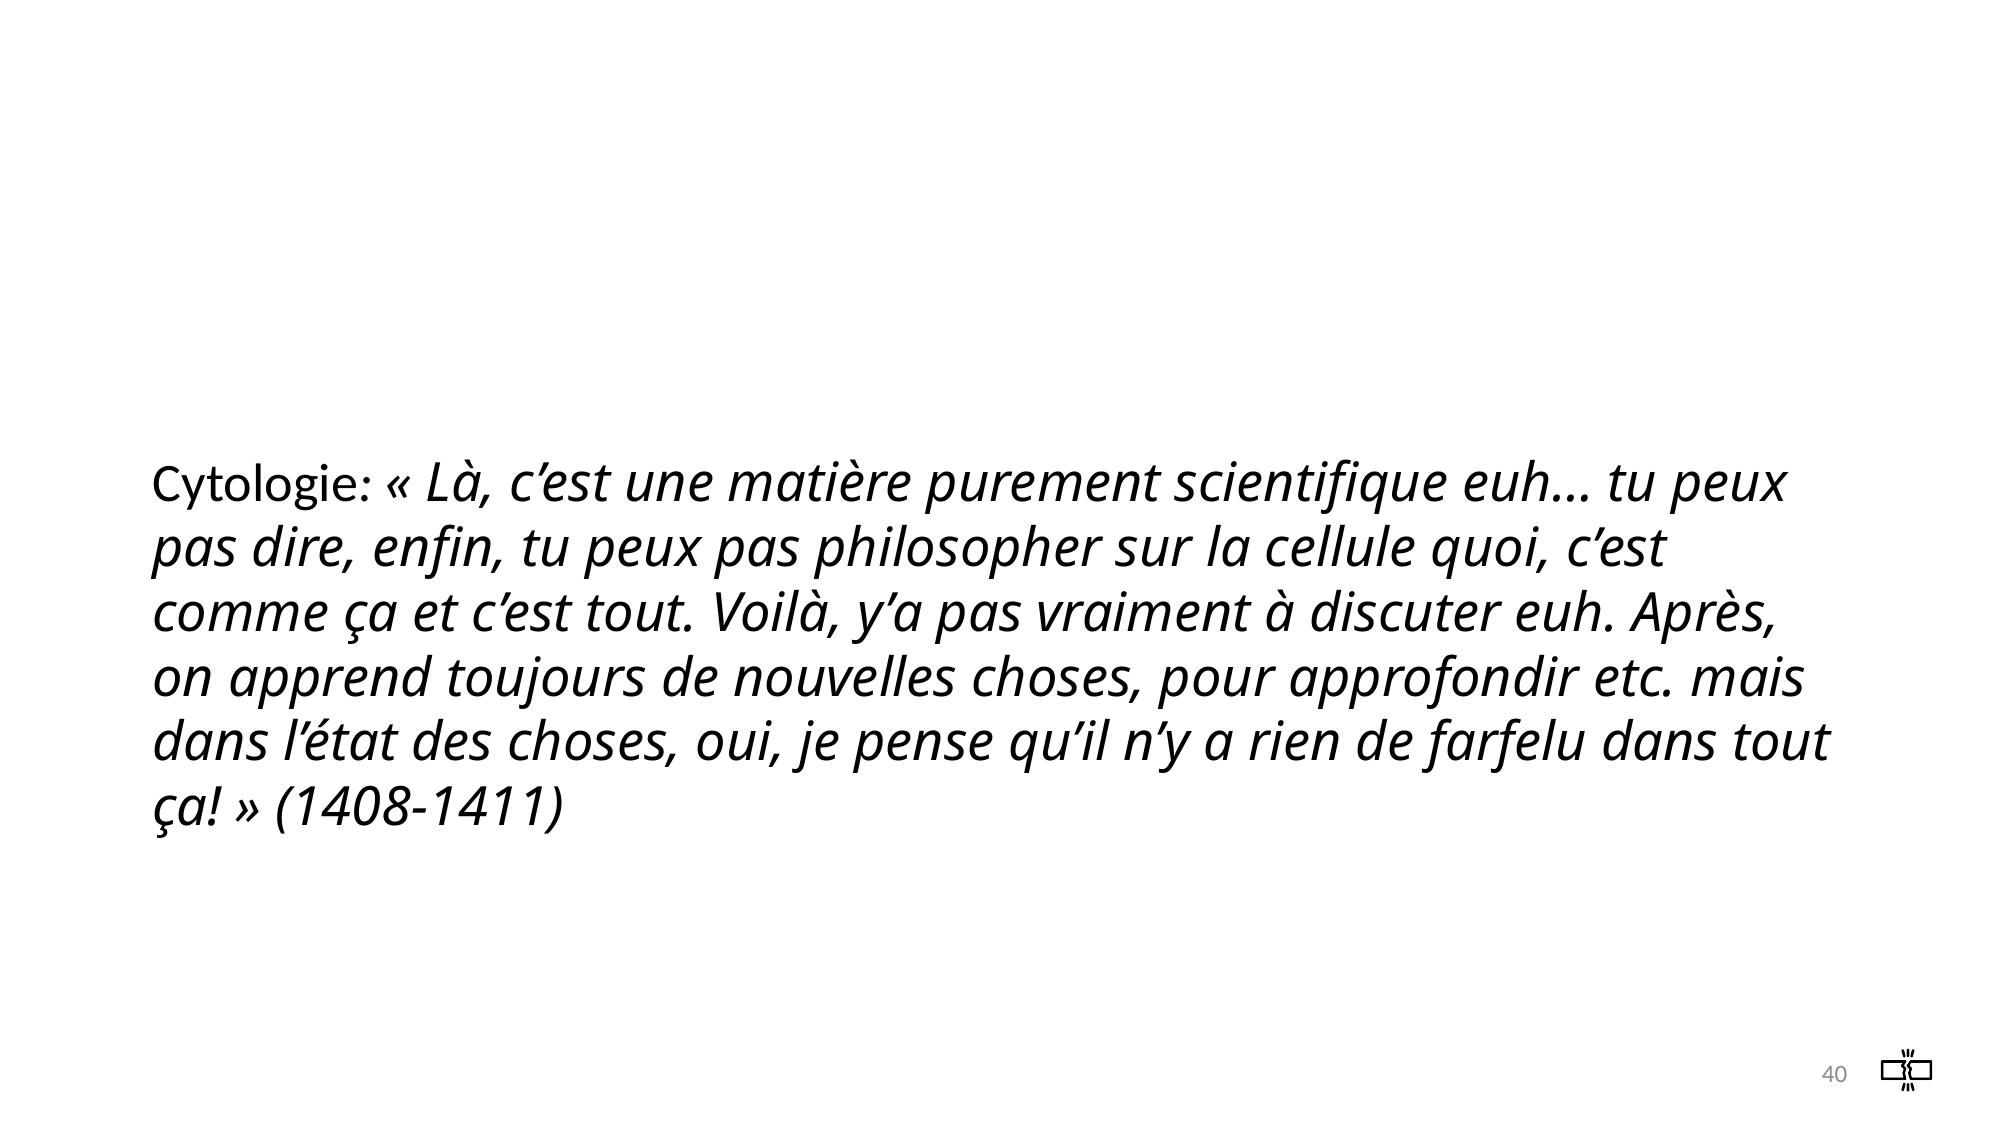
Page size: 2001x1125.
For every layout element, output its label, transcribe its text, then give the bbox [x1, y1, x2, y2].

slide_number 40 [1412, 1042, 1863, 1103]
list Cytologie: « Là, c’est une matière purement scientifique euh… tu peux pas dire, enfin, tu peux pas philosopher sur la cellule quoi, c’est comme ça et c’est tout. Voilà, y’a pas vraiment à discuter euh. Après, on apprend toujours de nouvelles choses, pour approfondir etc. mais dans l’état des choses, oui, je pense qu’il n’y a rien de farfelu dans tout ça! » (1408-1411) [137, 299, 1863, 1014]
picture [1873, 1042, 1938, 1099]
